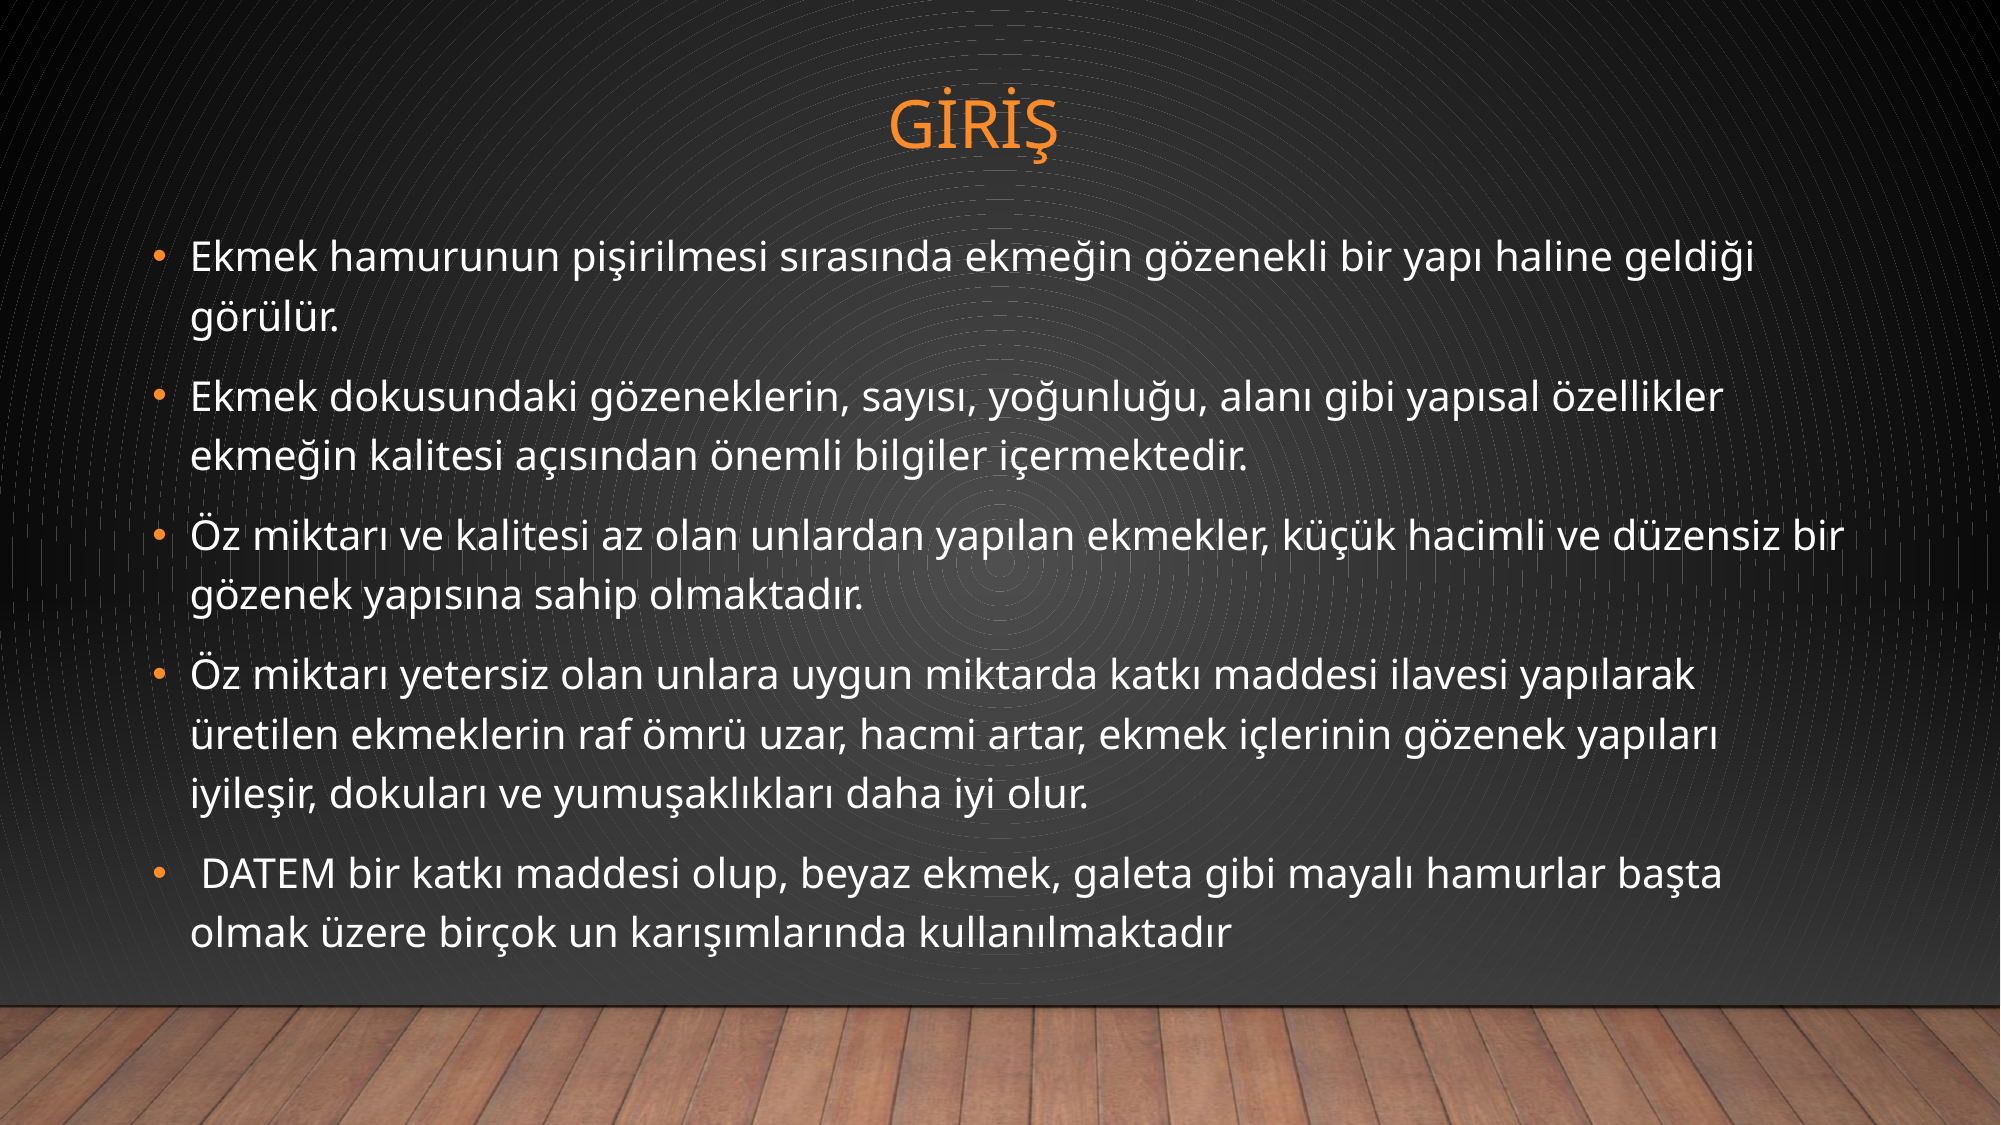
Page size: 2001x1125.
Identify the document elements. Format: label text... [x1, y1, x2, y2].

title GİRİŞ [137, 59, 1863, 195]
list Ekmek hamurunun pişirilmesi sırasında ekmeğin gözenekli bir yapı haline geldiği görülür. Ekmek dokusundaki gözeneklerin, sayısı, yoğunluğu, alanı gibi yapısal özellikler ekmeğin kalitesi açısından önemli bilgiler içermektedir. Öz miktarı ve kalitesi az olan unlardan yapılan ekmekler, küçük hacimli ve düzensiz bir gözenek yapısına sahip olmaktadır. Öz miktarı yetersiz olan unlara uygun miktarda katkı maddesi ilavesi yapılarak üretilen ekmeklerin raf ömrü uzar, hacmi artar, ekmek içlerinin gözenek yapıları iyileşir, dokuları ve yumuşaklıkları daha iyi olur. DATEM bir katkı maddesi olup, beyaz ekmek, galeta gibi mayalı hamurlar başta olmak üzere birçok un karışımlarında kullanılmaktadır [137, 213, 1863, 965]
picture [0, 1005, 2000, 1125]
